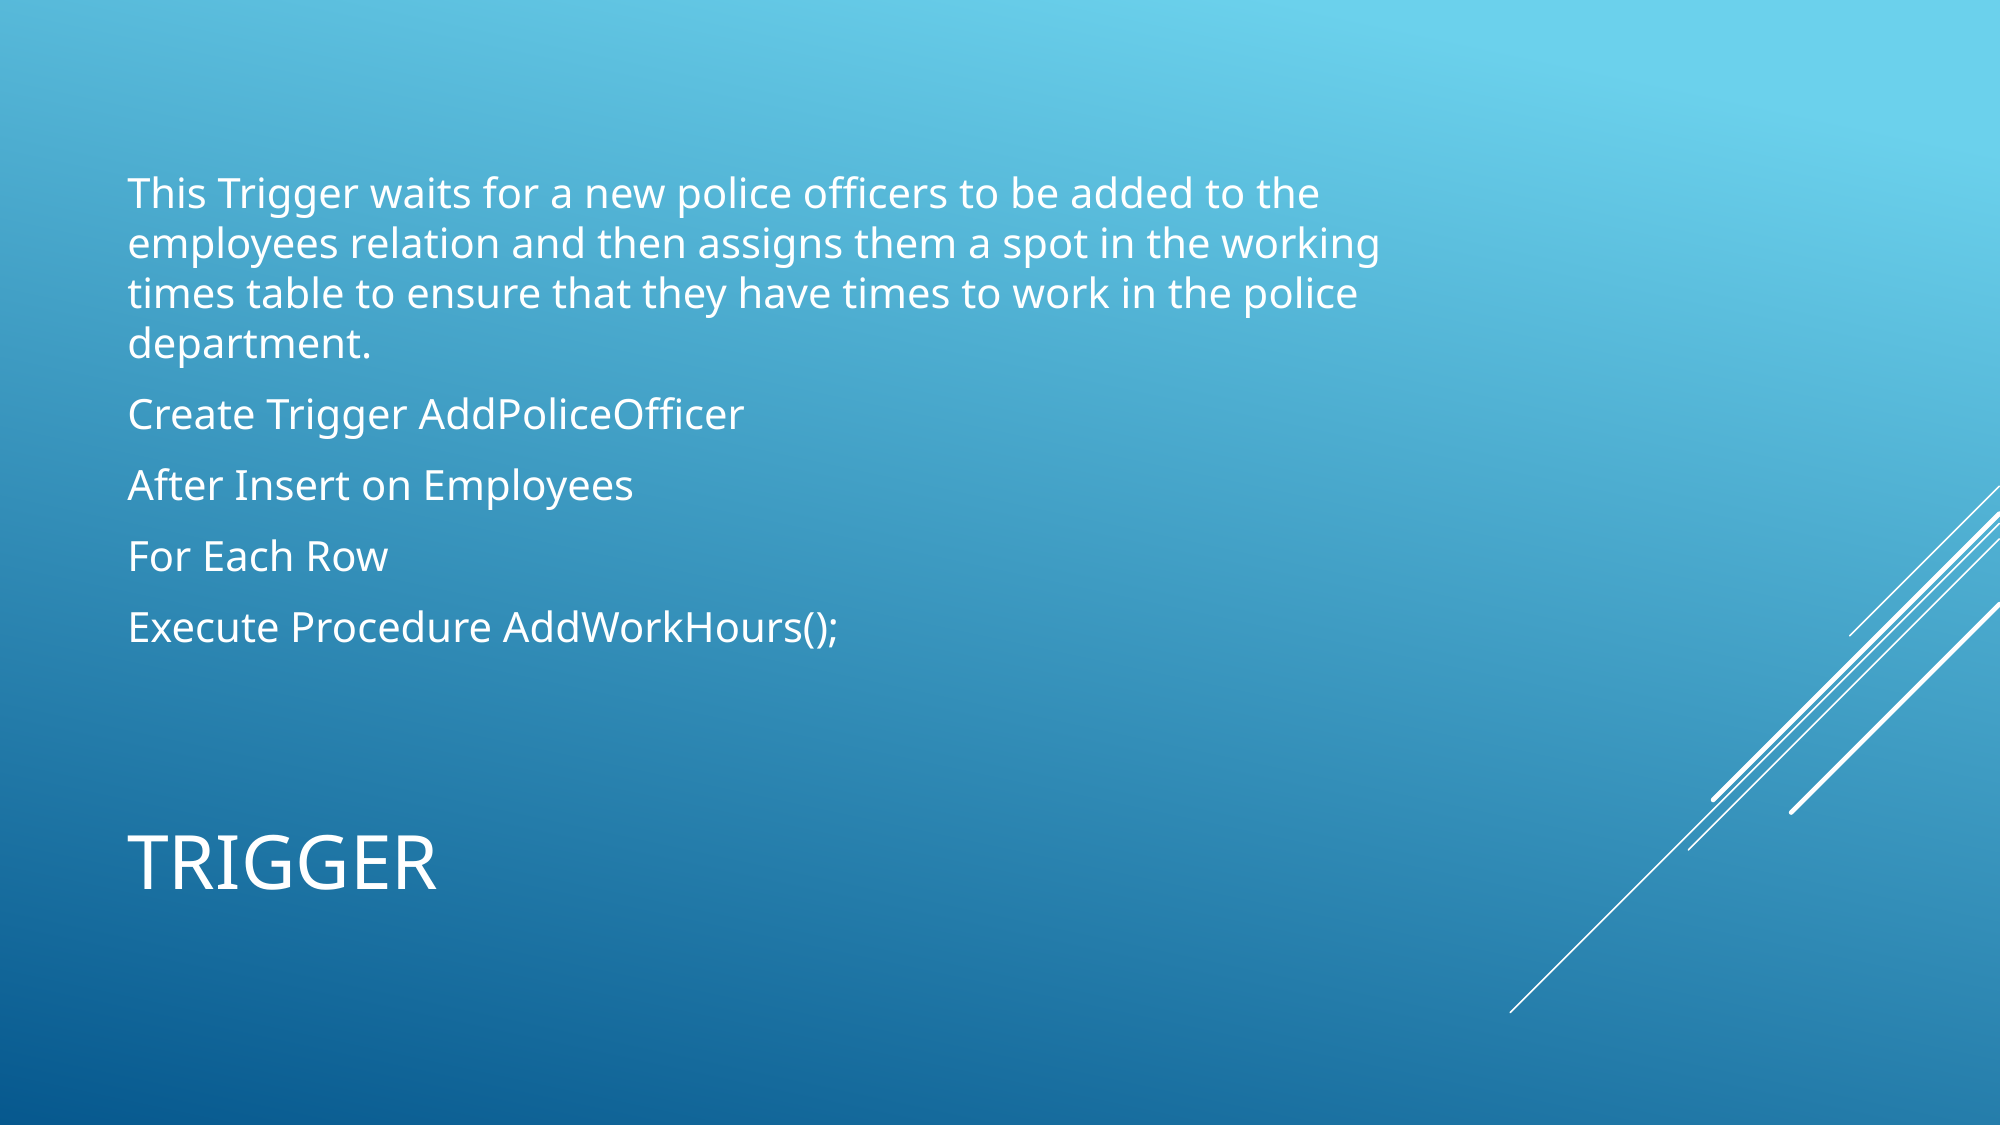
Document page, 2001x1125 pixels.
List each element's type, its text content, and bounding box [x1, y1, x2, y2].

list This Trigger waits for a new police officers to be added to the employees relation and then assigns them a spot in the working times table to ensure that they have times to work in the police department. Create Trigger AddPoliceOfficer After Insert on Employees For Each Row Execute Procedure AddWorkHours(); [112, 112, 1513, 706]
title trigger [112, 736, 1513, 984]
